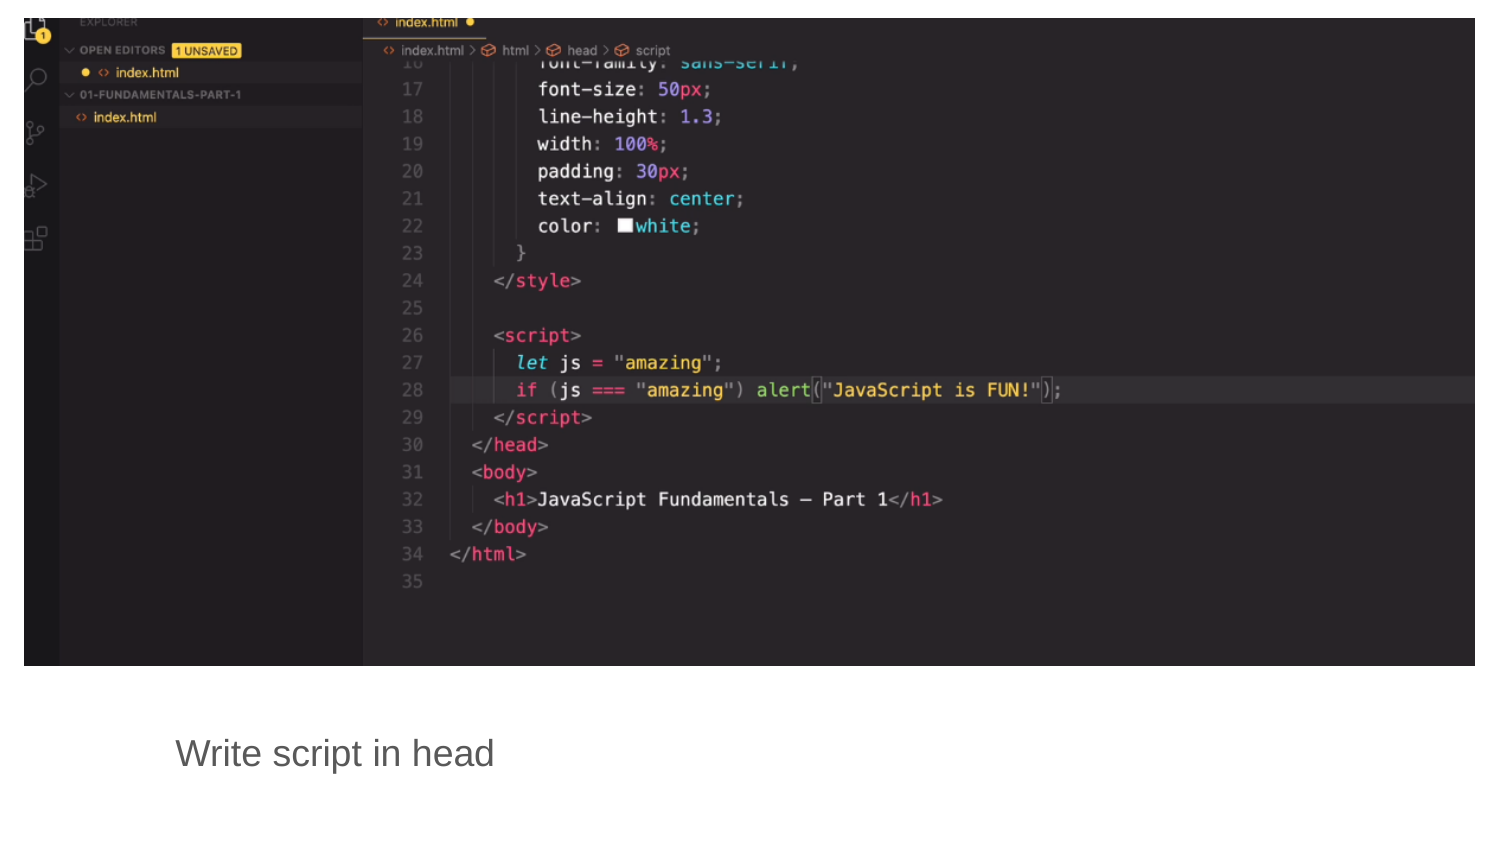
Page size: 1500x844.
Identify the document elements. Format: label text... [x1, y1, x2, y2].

picture [24, 18, 1476, 666]
text_box Write script in head [160, 714, 1383, 789]
